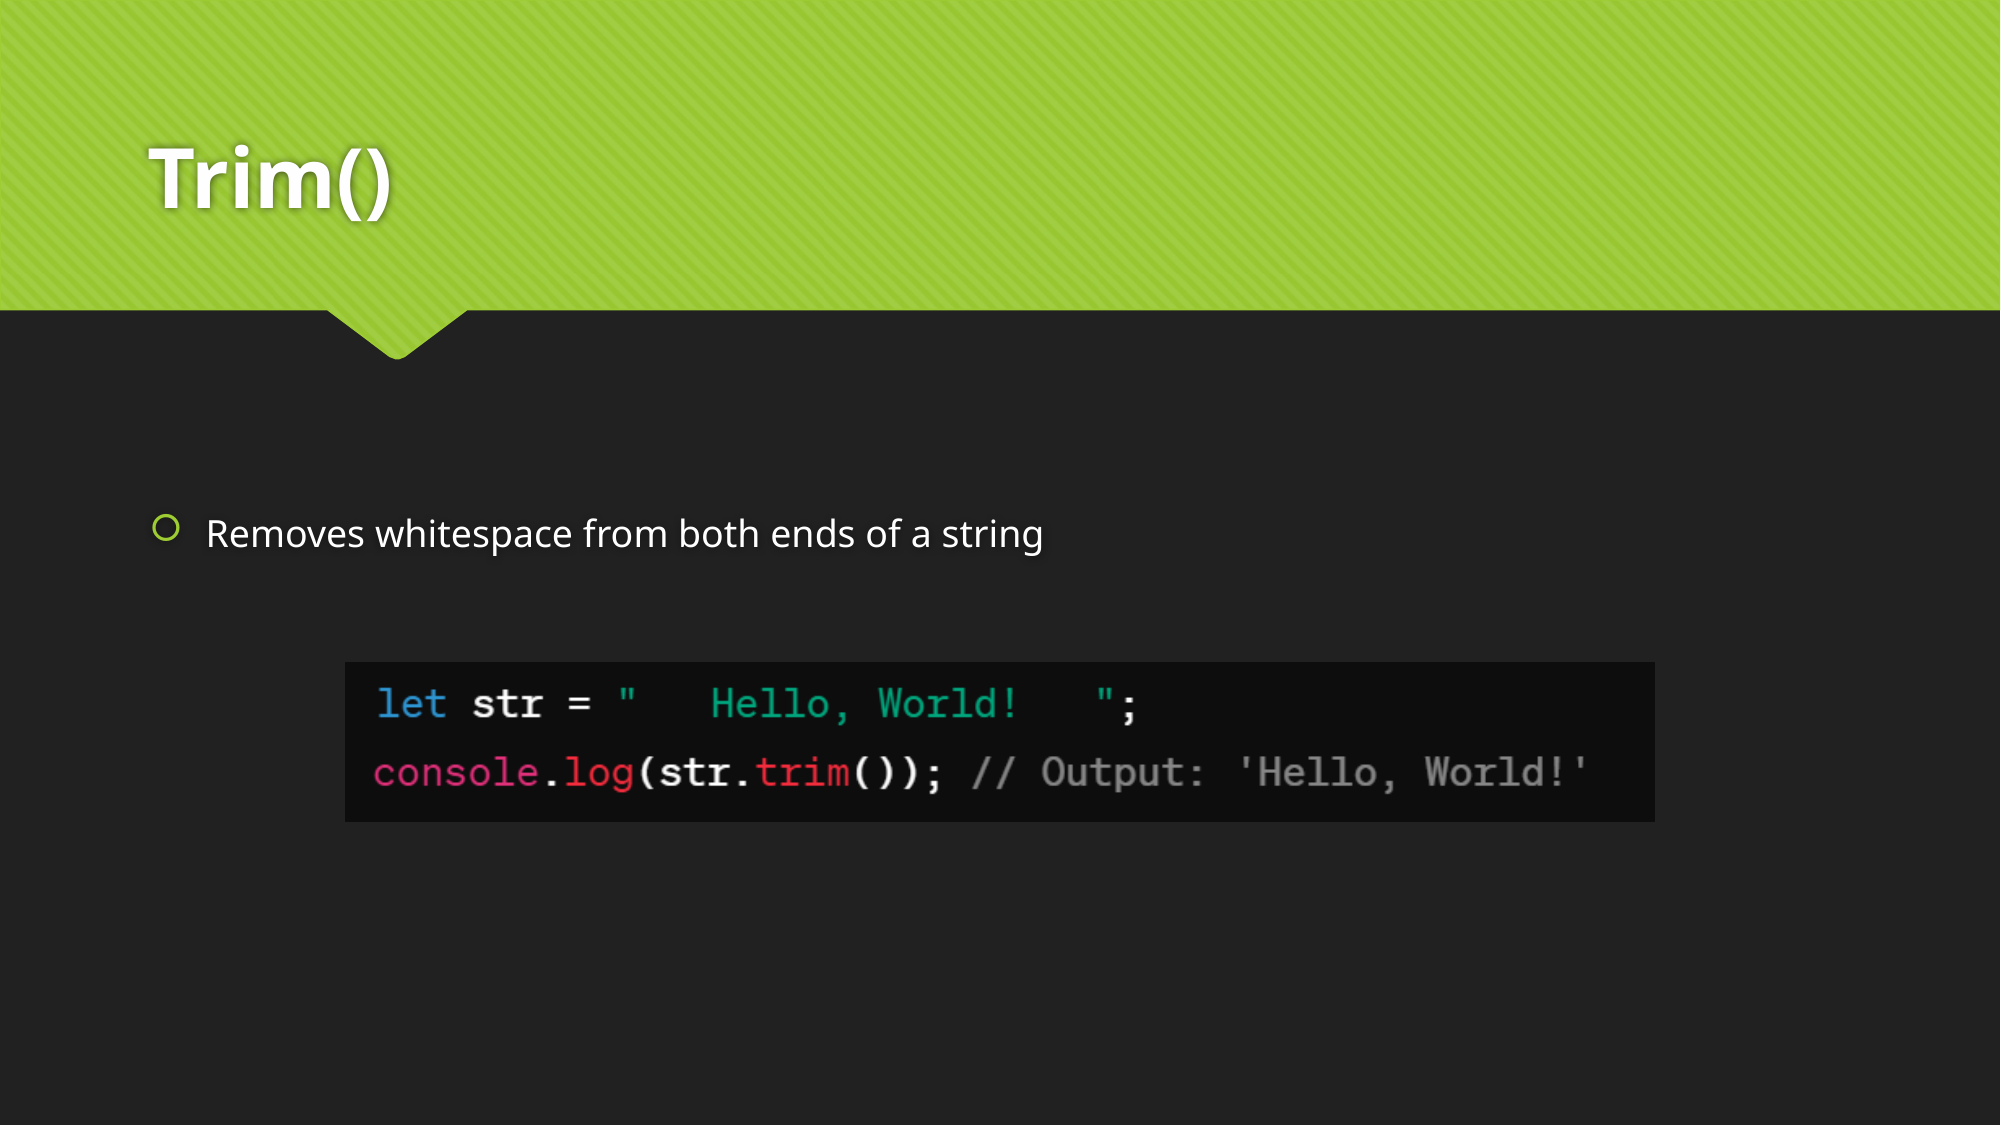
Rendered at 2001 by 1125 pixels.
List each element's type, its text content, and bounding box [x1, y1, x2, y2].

picture [345, 662, 1655, 823]
title Trim() [132, 73, 1868, 233]
list Removes whitespace from both ends of a string [134, 364, 1866, 962]
